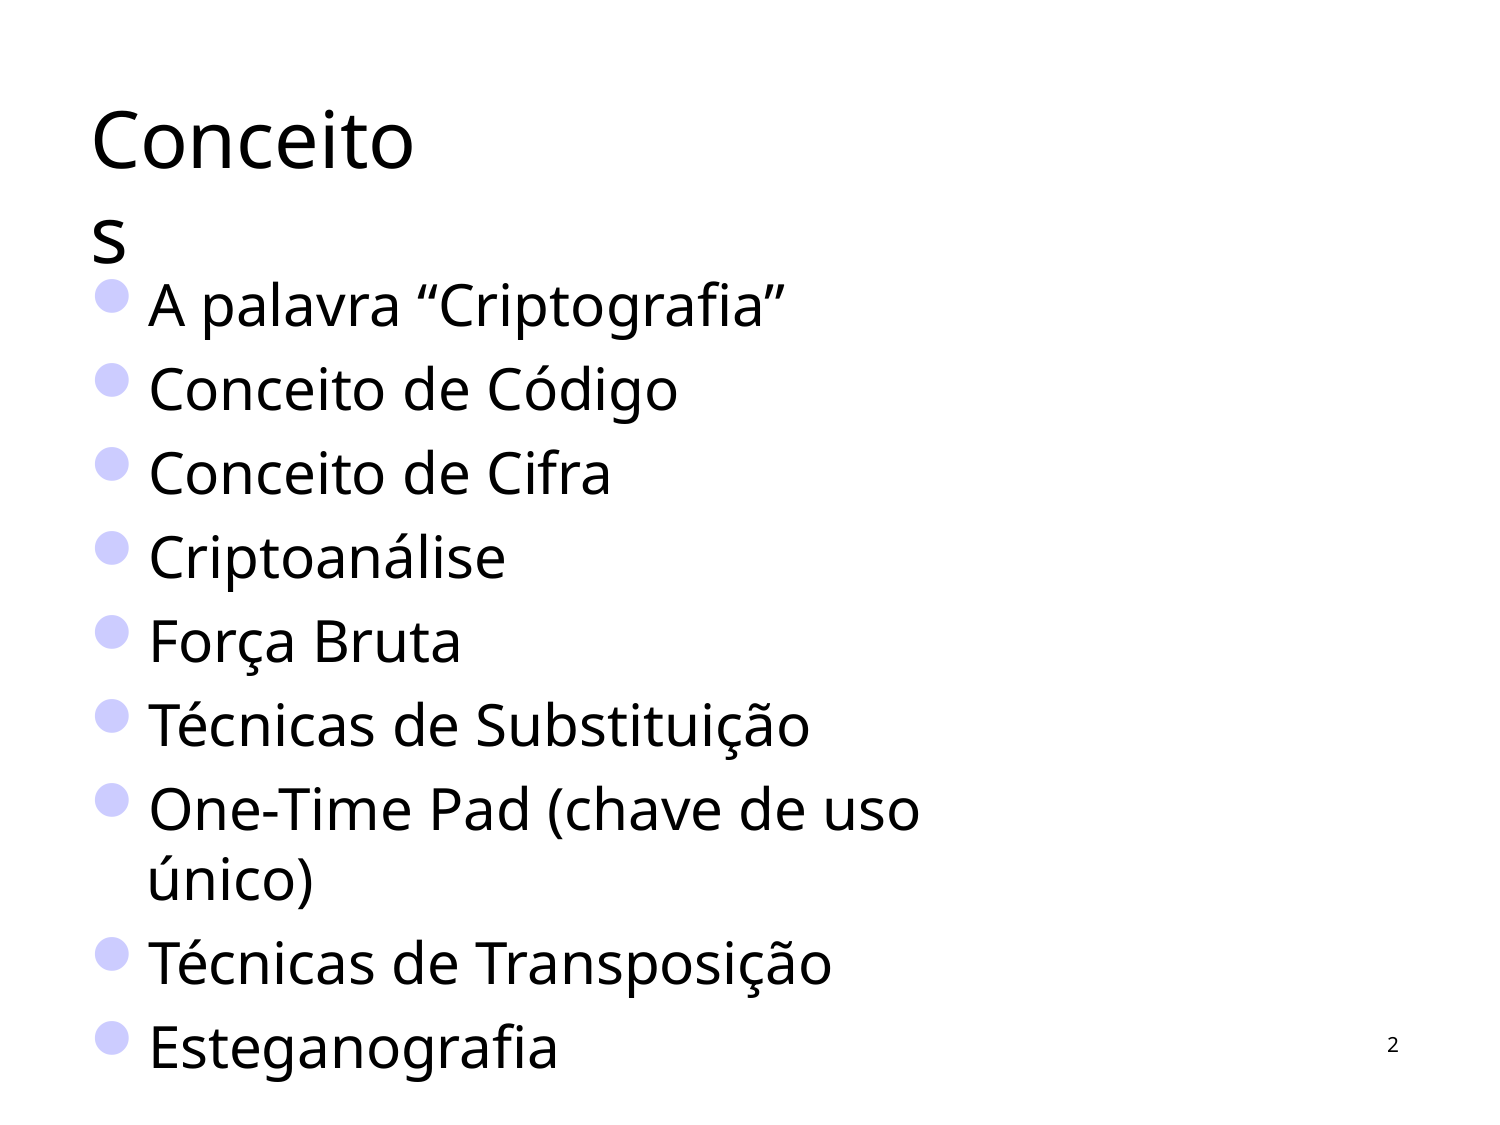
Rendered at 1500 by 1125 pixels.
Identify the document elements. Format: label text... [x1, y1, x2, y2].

text_box 2 [1380, 1032, 1417, 1061]
title Conceitos [87, 87, 445, 252]
text_box A palavra “Criptografia” Conceito de Código Conceito de Cifra Criptoanálise Força Bruta Técnicas de Substituição One-Time Pad (chave de uso único) Técnicas de Transposição Esteganografia [87, 252, 1088, 1081]
